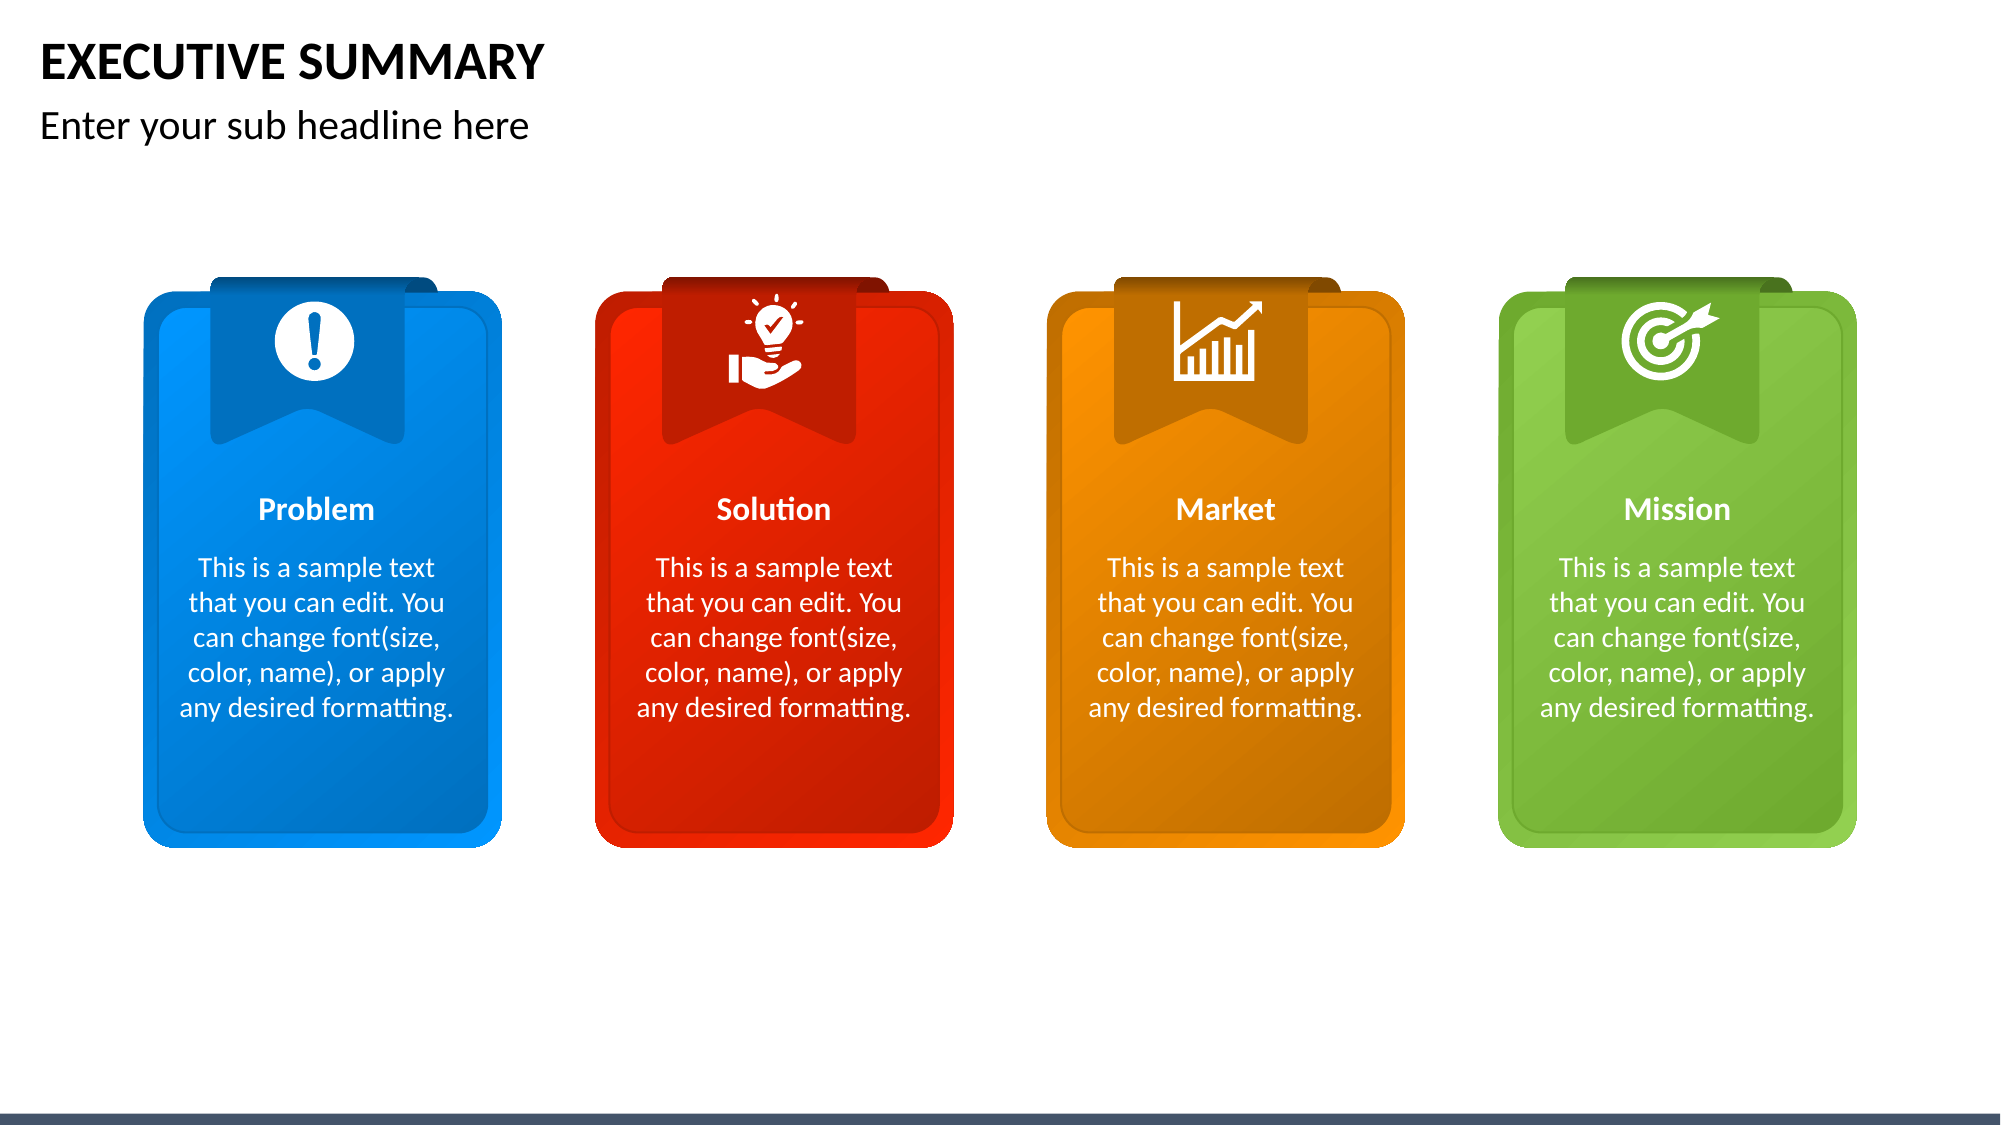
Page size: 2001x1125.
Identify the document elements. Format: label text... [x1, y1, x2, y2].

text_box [143, 277, 502, 848]
title EXECUTIVE SUMMARY [25, 26, 1976, 99]
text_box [595, 277, 954, 848]
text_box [1498, 277, 1857, 848]
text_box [1046, 277, 1405, 848]
list Enter your sub headline here [24, 95, 1975, 192]
